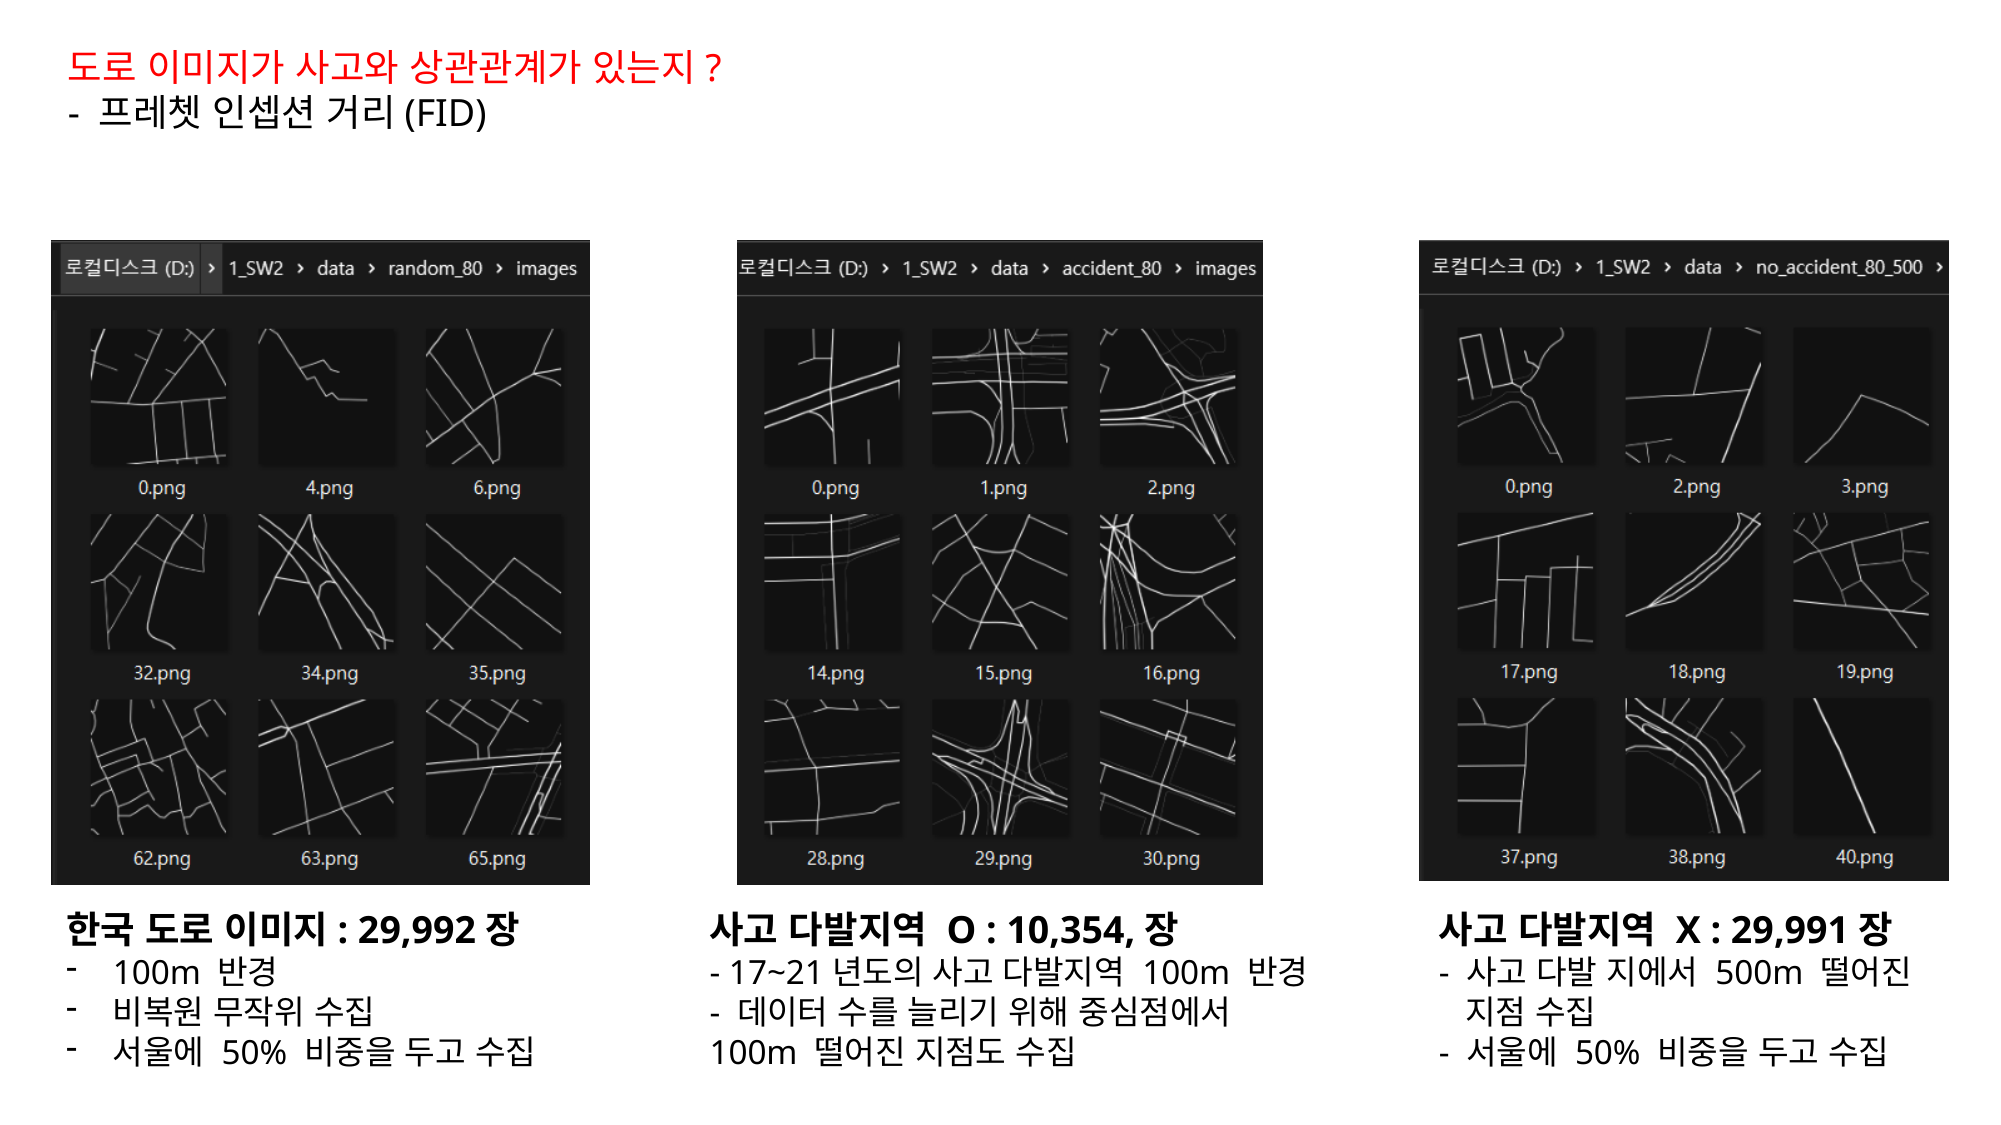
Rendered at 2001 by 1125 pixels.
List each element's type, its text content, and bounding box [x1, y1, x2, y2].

text_box 사고 다발지역 O : 10,354,장 - 17~21년도의 사고 다발지역 100m 반경 - 데이터 수를 늘리기 위해 중심점에서 100m 떨어진 지점도 수집 [694, 899, 1356, 1079]
picture [1419, 240, 1949, 881]
text_box 한국 도로 이미지: 29,992장 100m 반경 비복원 무작위 수집 서울에 50% 비중을 두고 수집 [51, 899, 640, 1079]
picture [51, 240, 590, 885]
text_box 사고 다발지역 X : 29,991장 - 사고 다발 지에서 500m 떨어진 지점 수집 - 서울에 50% 비중을 두고 수집 [1423, 899, 1936, 1079]
text_box 도로 이미지가 사고와 상관관계가 있는지? - 프레쳇 인셉션 거리(FID) [53, 36, 747, 141]
picture [737, 240, 1263, 885]
